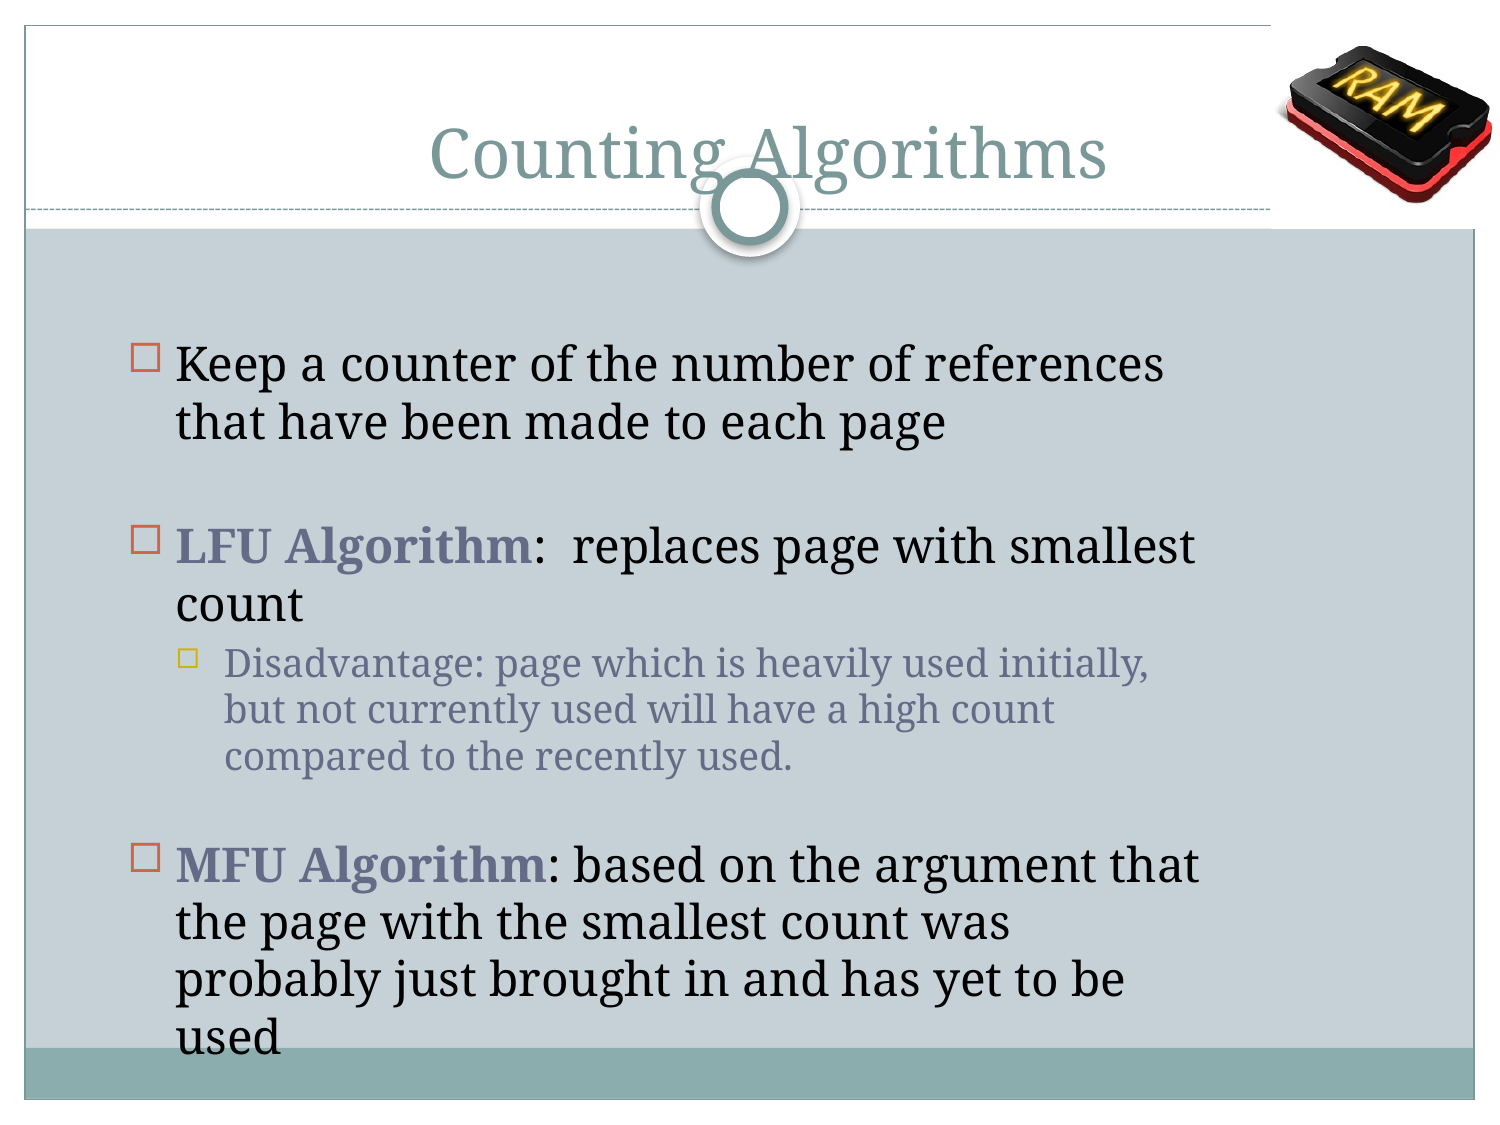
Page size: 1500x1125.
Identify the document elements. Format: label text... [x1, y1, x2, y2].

list Keep a counter of the number of references that have been made to each page LFU Algorithm: replaces page with smallest count Disadvantage: page which is heavily used initially, but not currently used will have a high count compared to the recently used. MFU Algorithm: based on the argument that the page with the smallest count was probably just brought in and has yet to be used [112, 326, 1223, 1074]
picture [1271, 0, 1500, 229]
title Counting Algorithms [100, 37, 1439, 201]
